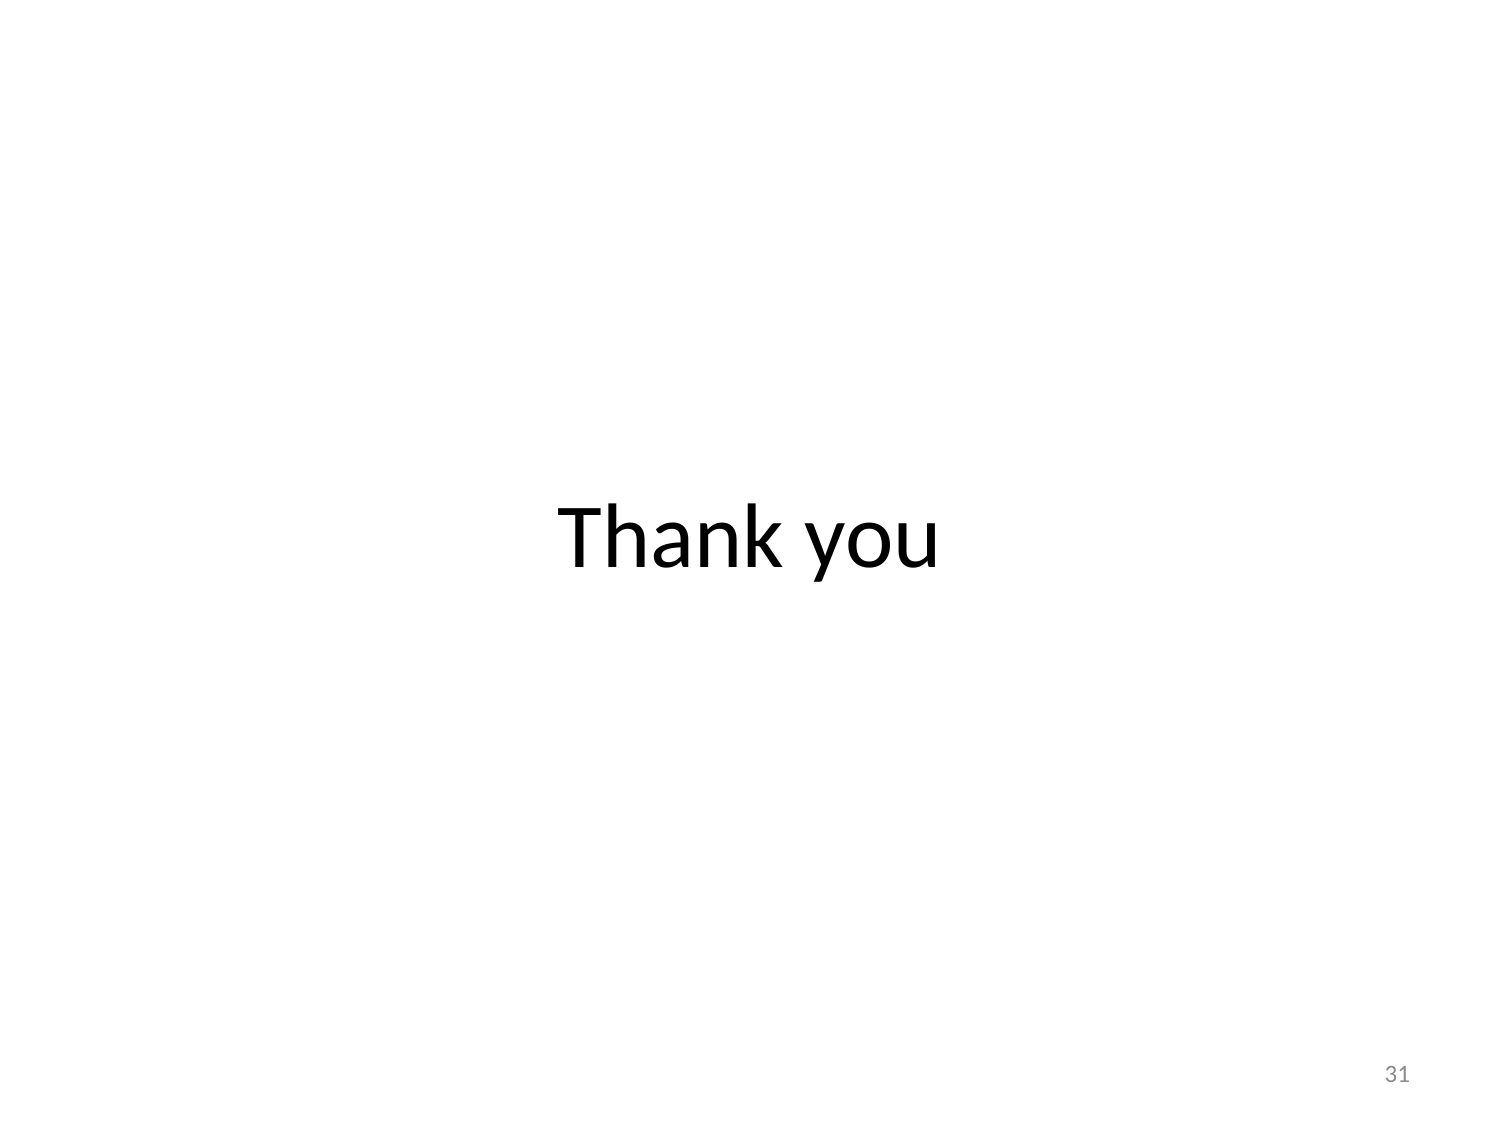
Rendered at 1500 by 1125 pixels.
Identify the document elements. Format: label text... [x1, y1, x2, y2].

slide_number 31 [1074, 1042, 1425, 1103]
title Thank you [75, 437, 1425, 625]
